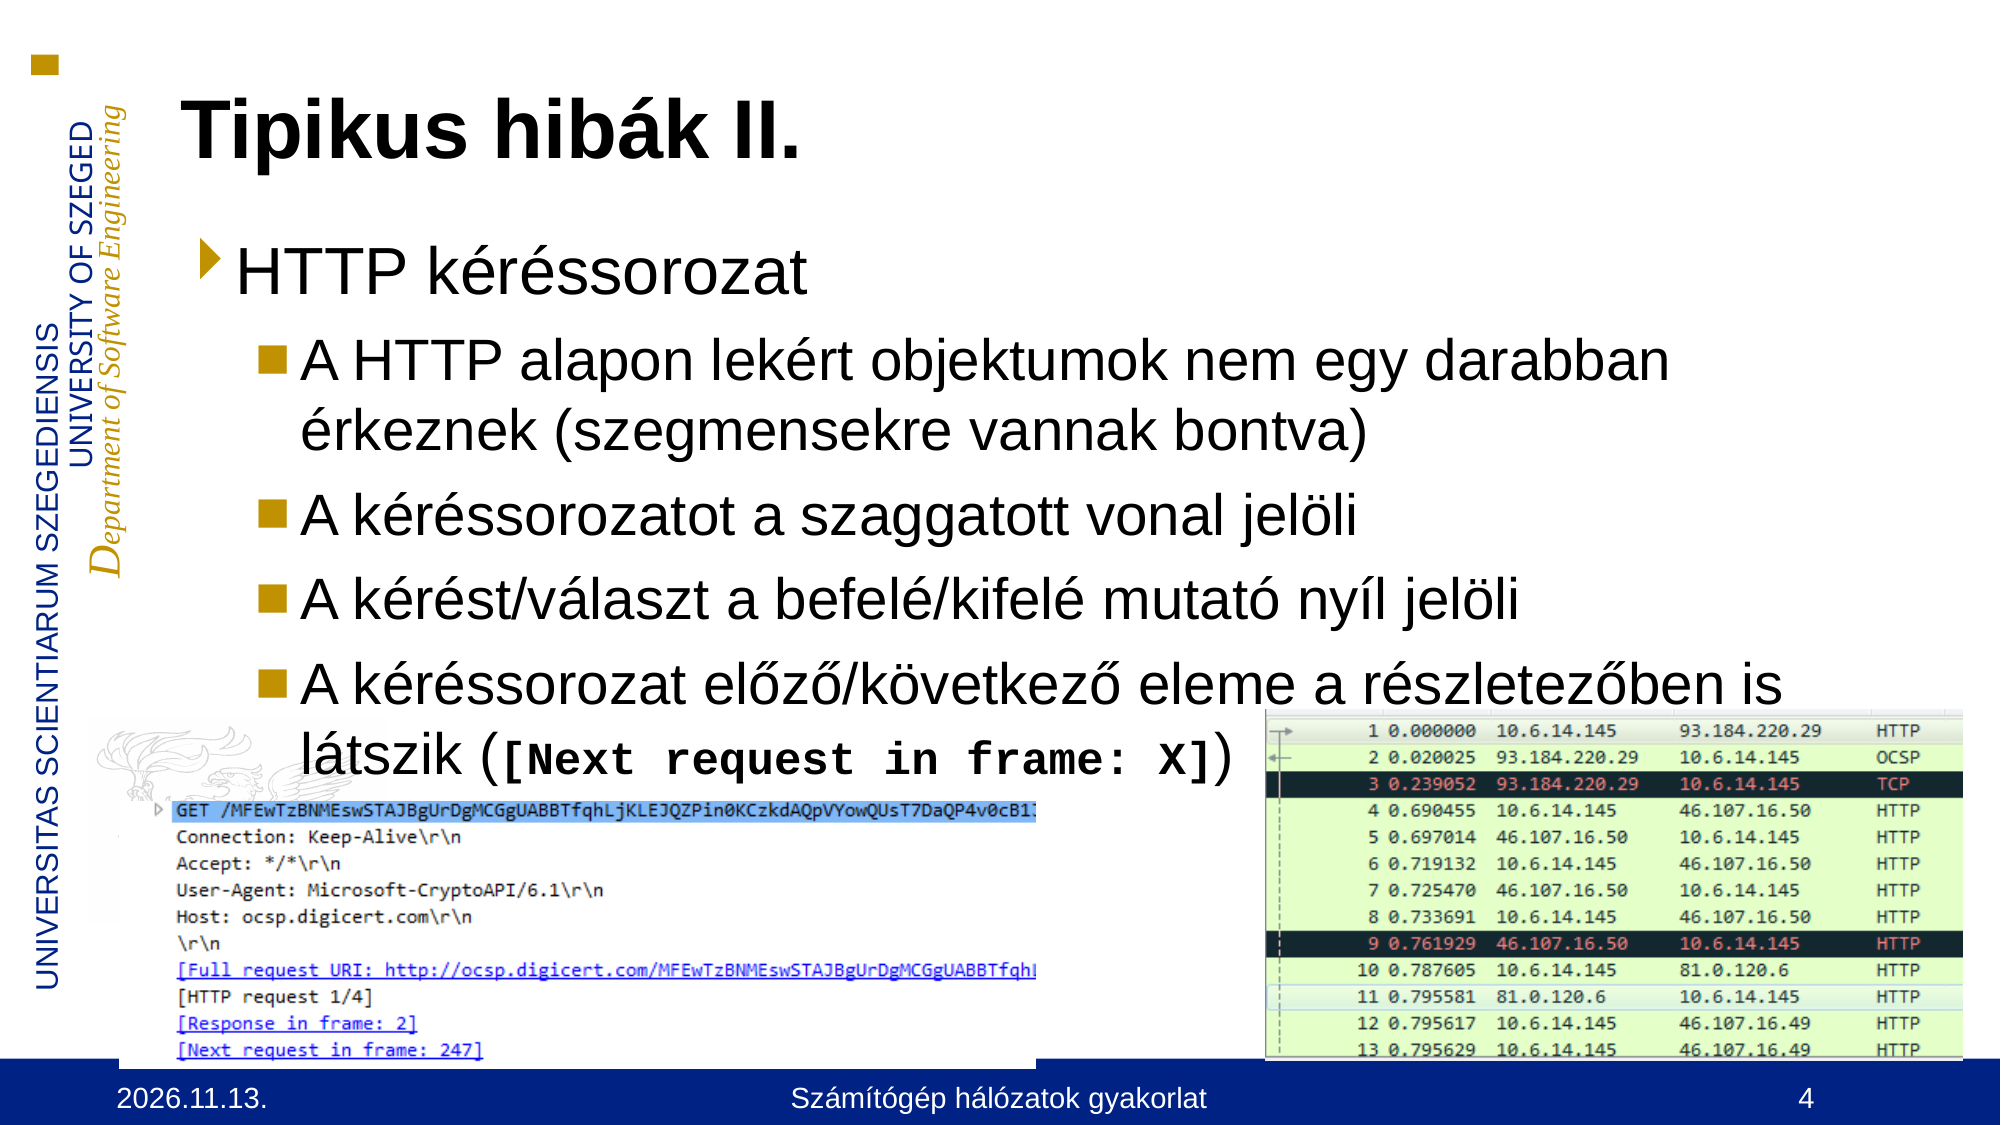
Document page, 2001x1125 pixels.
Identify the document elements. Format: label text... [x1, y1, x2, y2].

slide_number 2024. 09. 16. [0, 1075, 385, 1118]
slide_number 4 [1614, 1075, 1999, 1118]
list HTTP kéréssorozat A HTTP alapon lekért objektumok nem egy darabban érkeznek (szegmensekre vannak bontva) A kéréssorozatot a szaggatott vonal jelöli A kérést/választ a befelé/kifelé mutató nyíl jelöli A kéréssorozat előző/következő eleme a részletezőben is látszik ([Next request in frame: X]) [165, 219, 1933, 1047]
picture [119, 800, 1036, 1069]
title Tipikus hibák II. [165, 17, 1933, 219]
footer Számítógép hálózatok gyakorlat [417, 1075, 1582, 1118]
picture [1265, 709, 1963, 1062]
